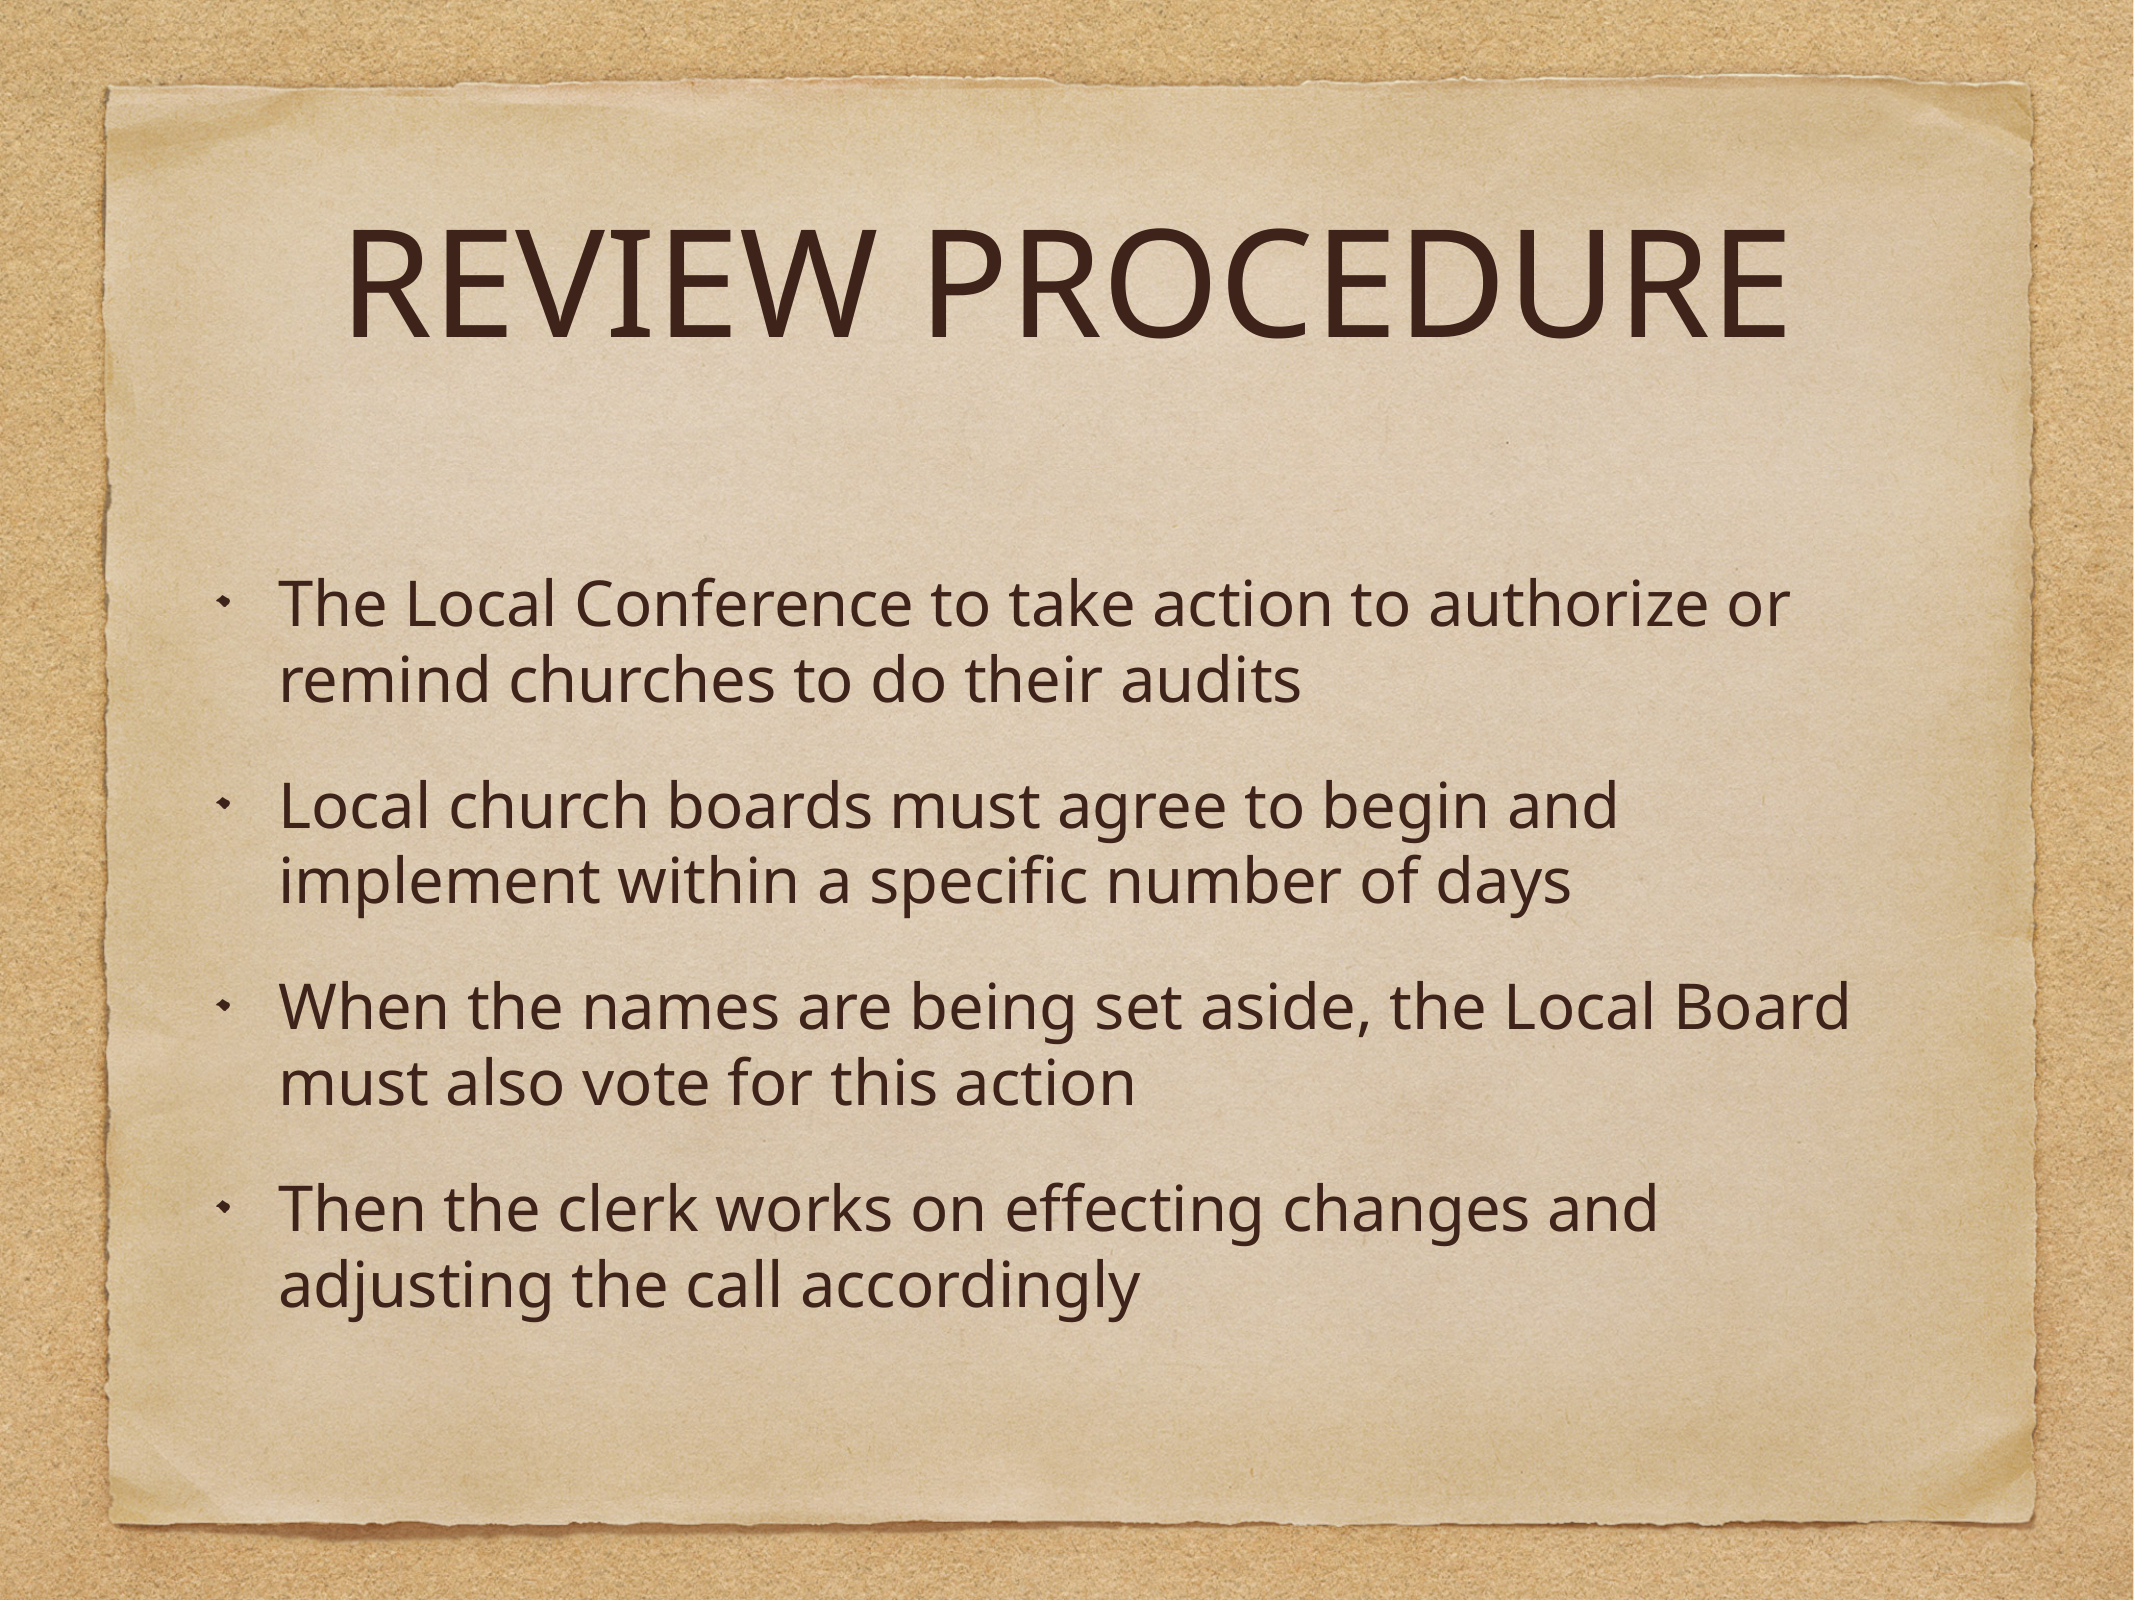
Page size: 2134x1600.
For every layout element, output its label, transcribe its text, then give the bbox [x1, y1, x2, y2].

picture [0, 0, 2134, 1600]
list The Local Conference to take action to authorize or remind churches to do their audits Local church boards must agree to begin and implement within a specific number of days When the names are being set aside, the Local Board must also vote for this action Then the clerk works on effecting changes and adjusting the call accordingly [207, 461, 1926, 1422]
title REVIEW PROCEDURE [207, 103, 1926, 451]
